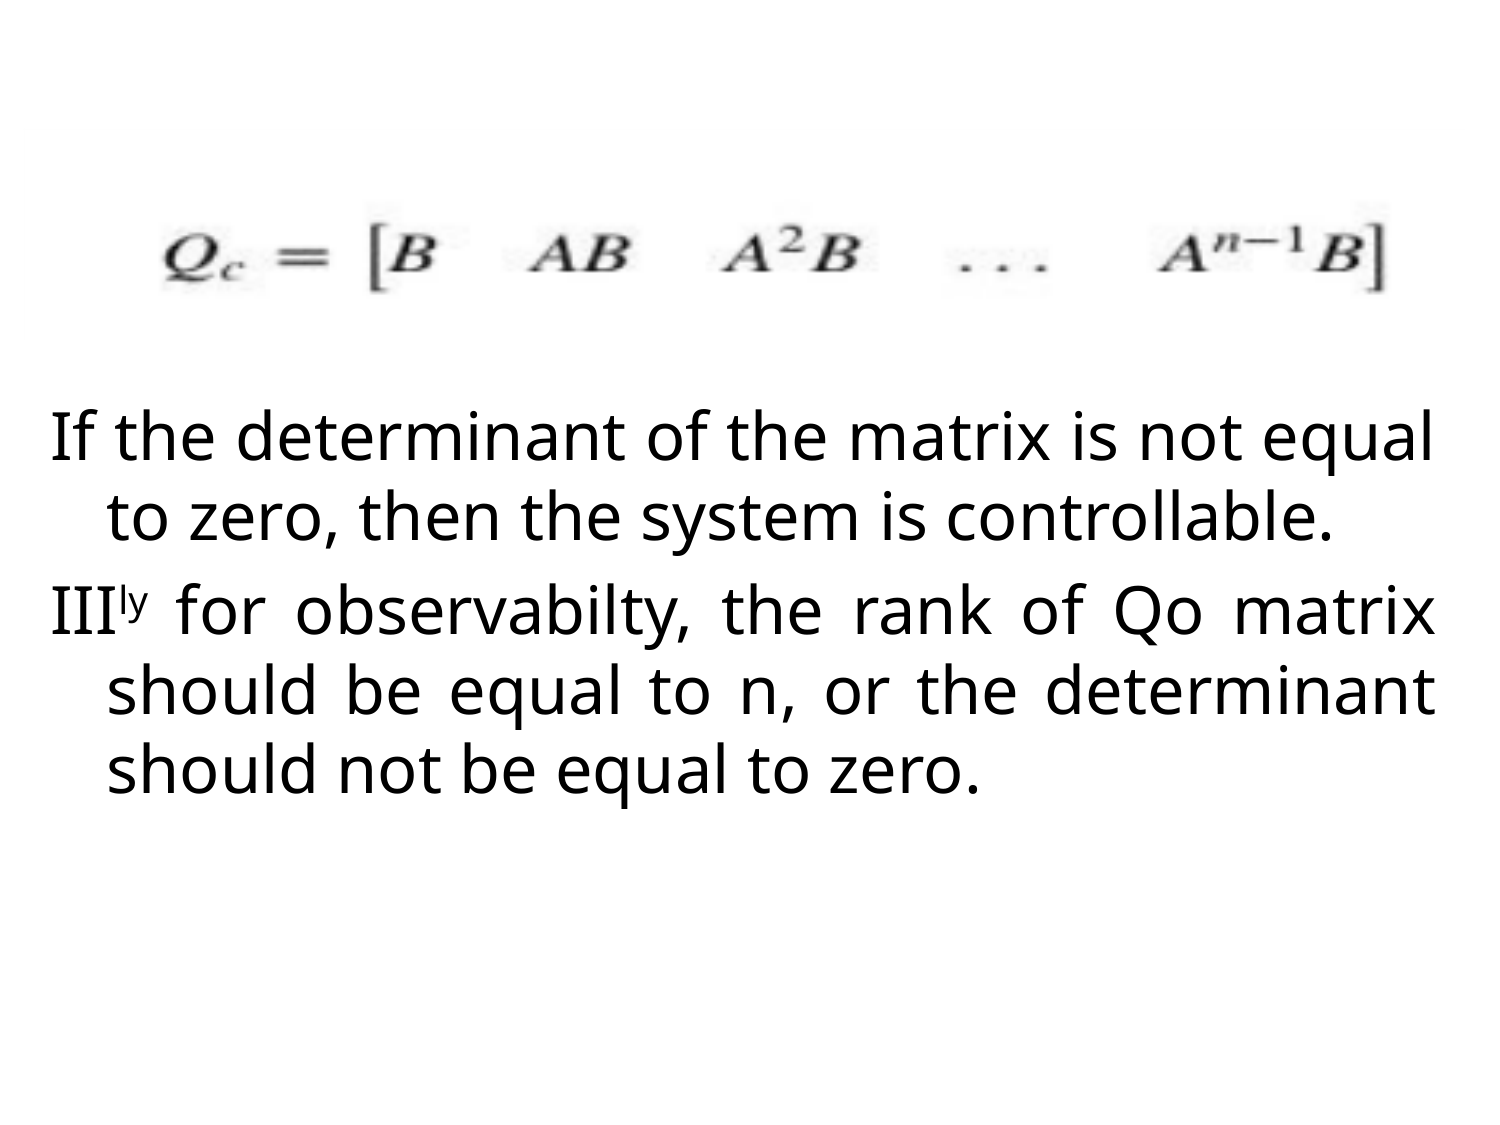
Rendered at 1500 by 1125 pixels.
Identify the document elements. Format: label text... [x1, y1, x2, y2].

picture [23, 128, 1466, 341]
list If the determinant of the matrix is not equal to zero, then the system is controllable. IIIly for observabilty, the rank of Qo matrix should be equal to n, or the determinant should not be equal to zero. [35, 386, 1454, 1020]
